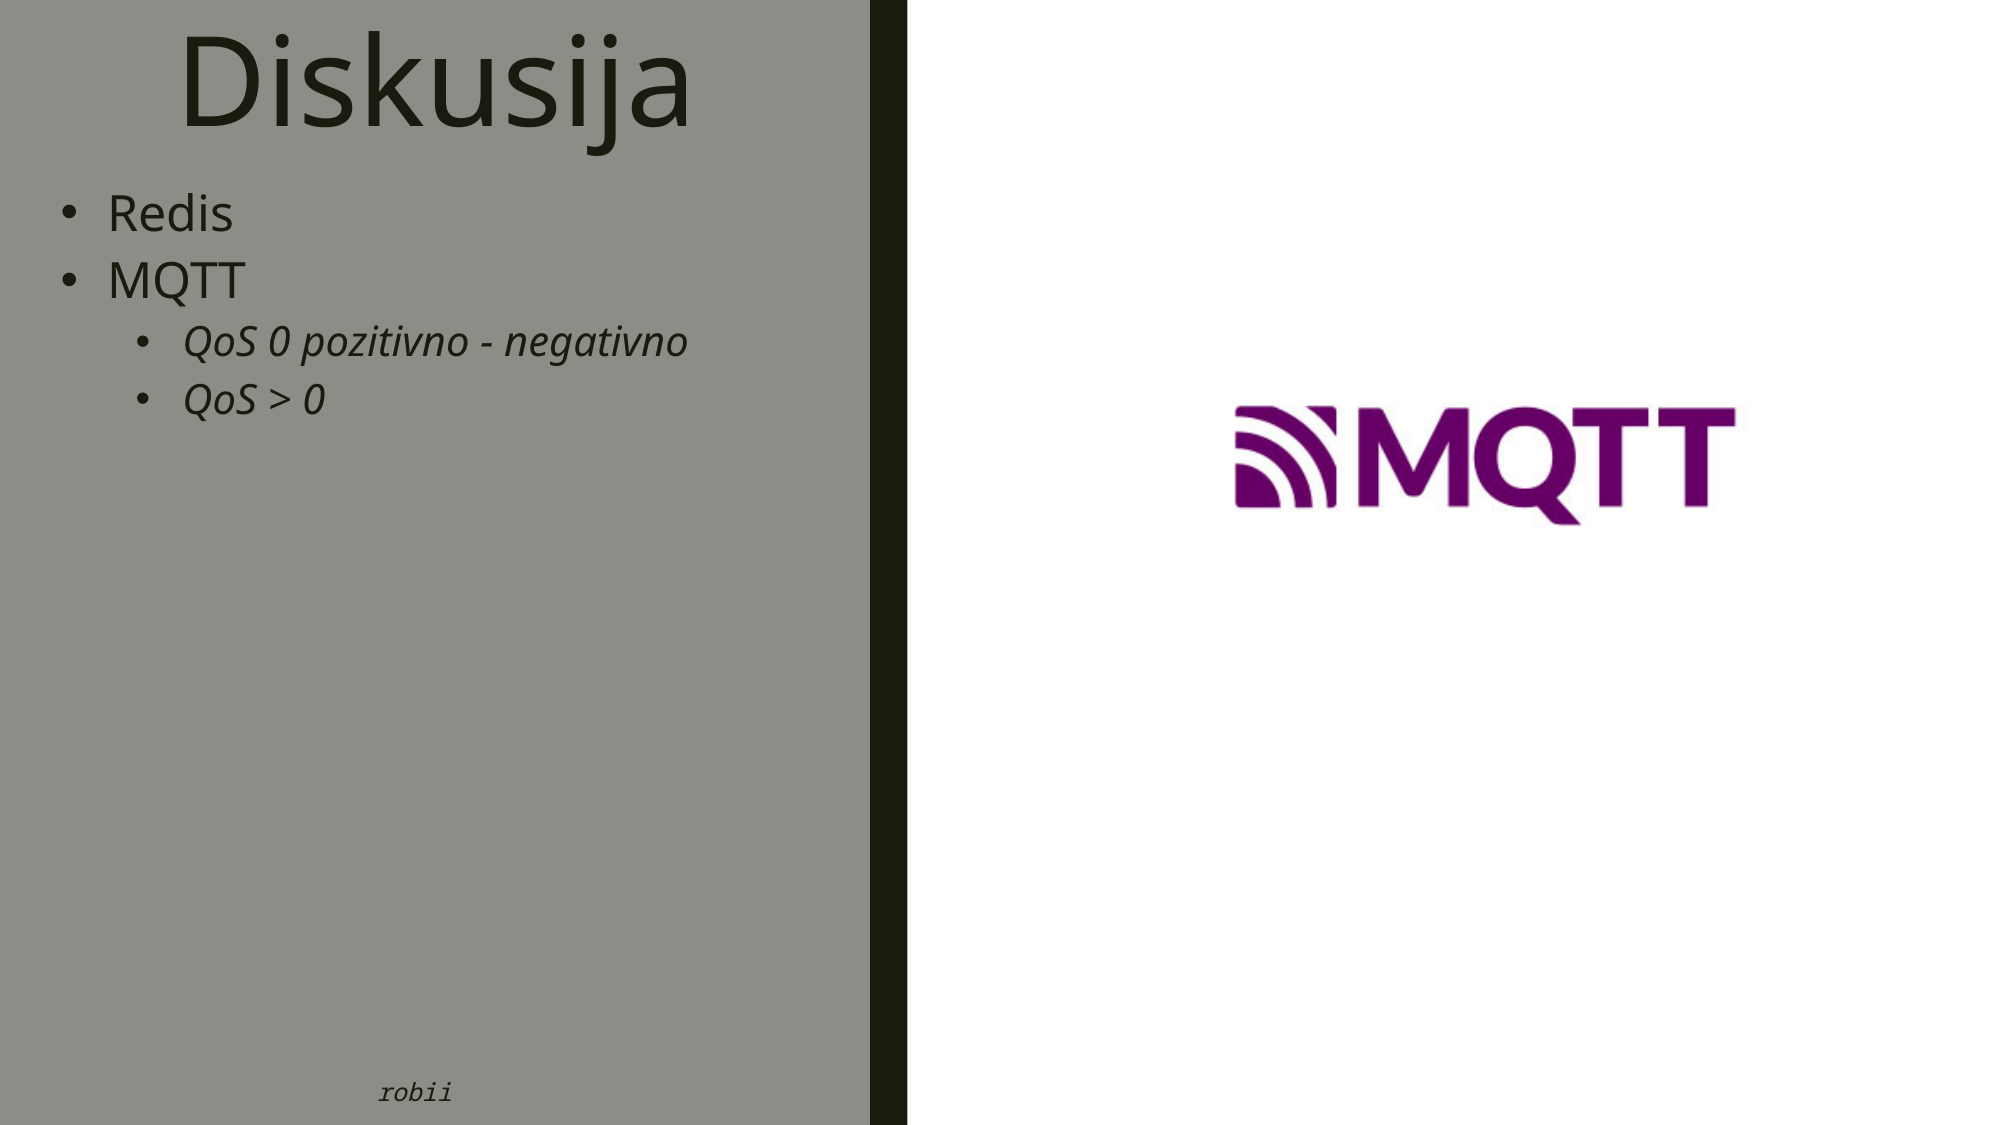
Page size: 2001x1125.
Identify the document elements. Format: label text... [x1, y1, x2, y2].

title Diskusija [45, 18, 827, 147]
footer robii [361, 1058, 752, 1125]
list Redis MQTT QoS 0 pozitivno - negativno QoS > 0 [45, 165, 776, 912]
picture [1114, 310, 1873, 597]
